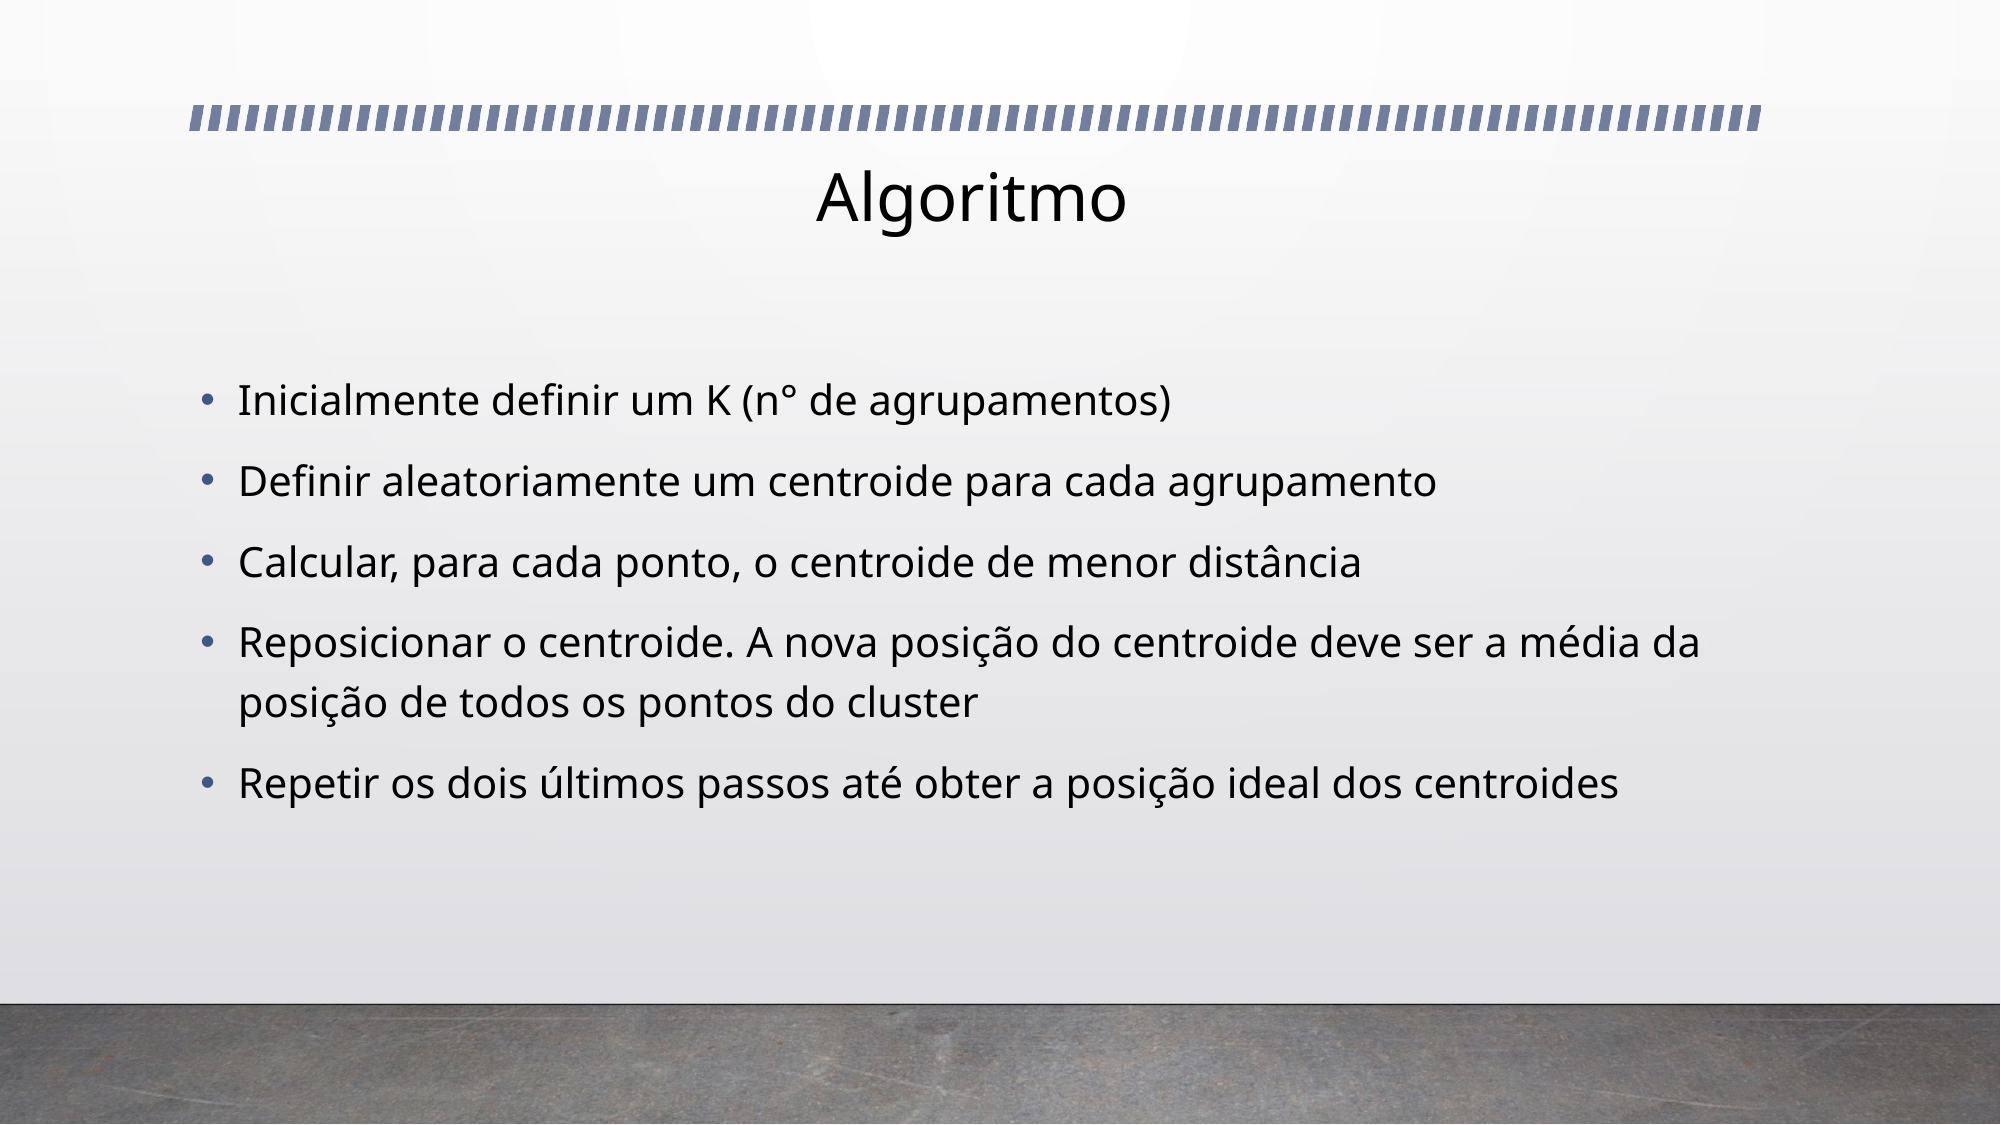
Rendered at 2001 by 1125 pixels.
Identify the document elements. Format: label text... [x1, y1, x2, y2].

picture [0, 1004, 2000, 1124]
title Algoritmo [185, 156, 1761, 329]
list Inicialmente definir um K (n° de agrupamentos) Definir aleatoriamente um centroide para cada agrupamento Calcular, para cada ponto, o centroide de menor distância Reposicionar o centroide. A nova posição do centroide deve ser a média da posição de todos os pontos do cluster Repetir os dois últimos passos até obter a posição ideal dos centroides [185, 356, 1761, 897]
